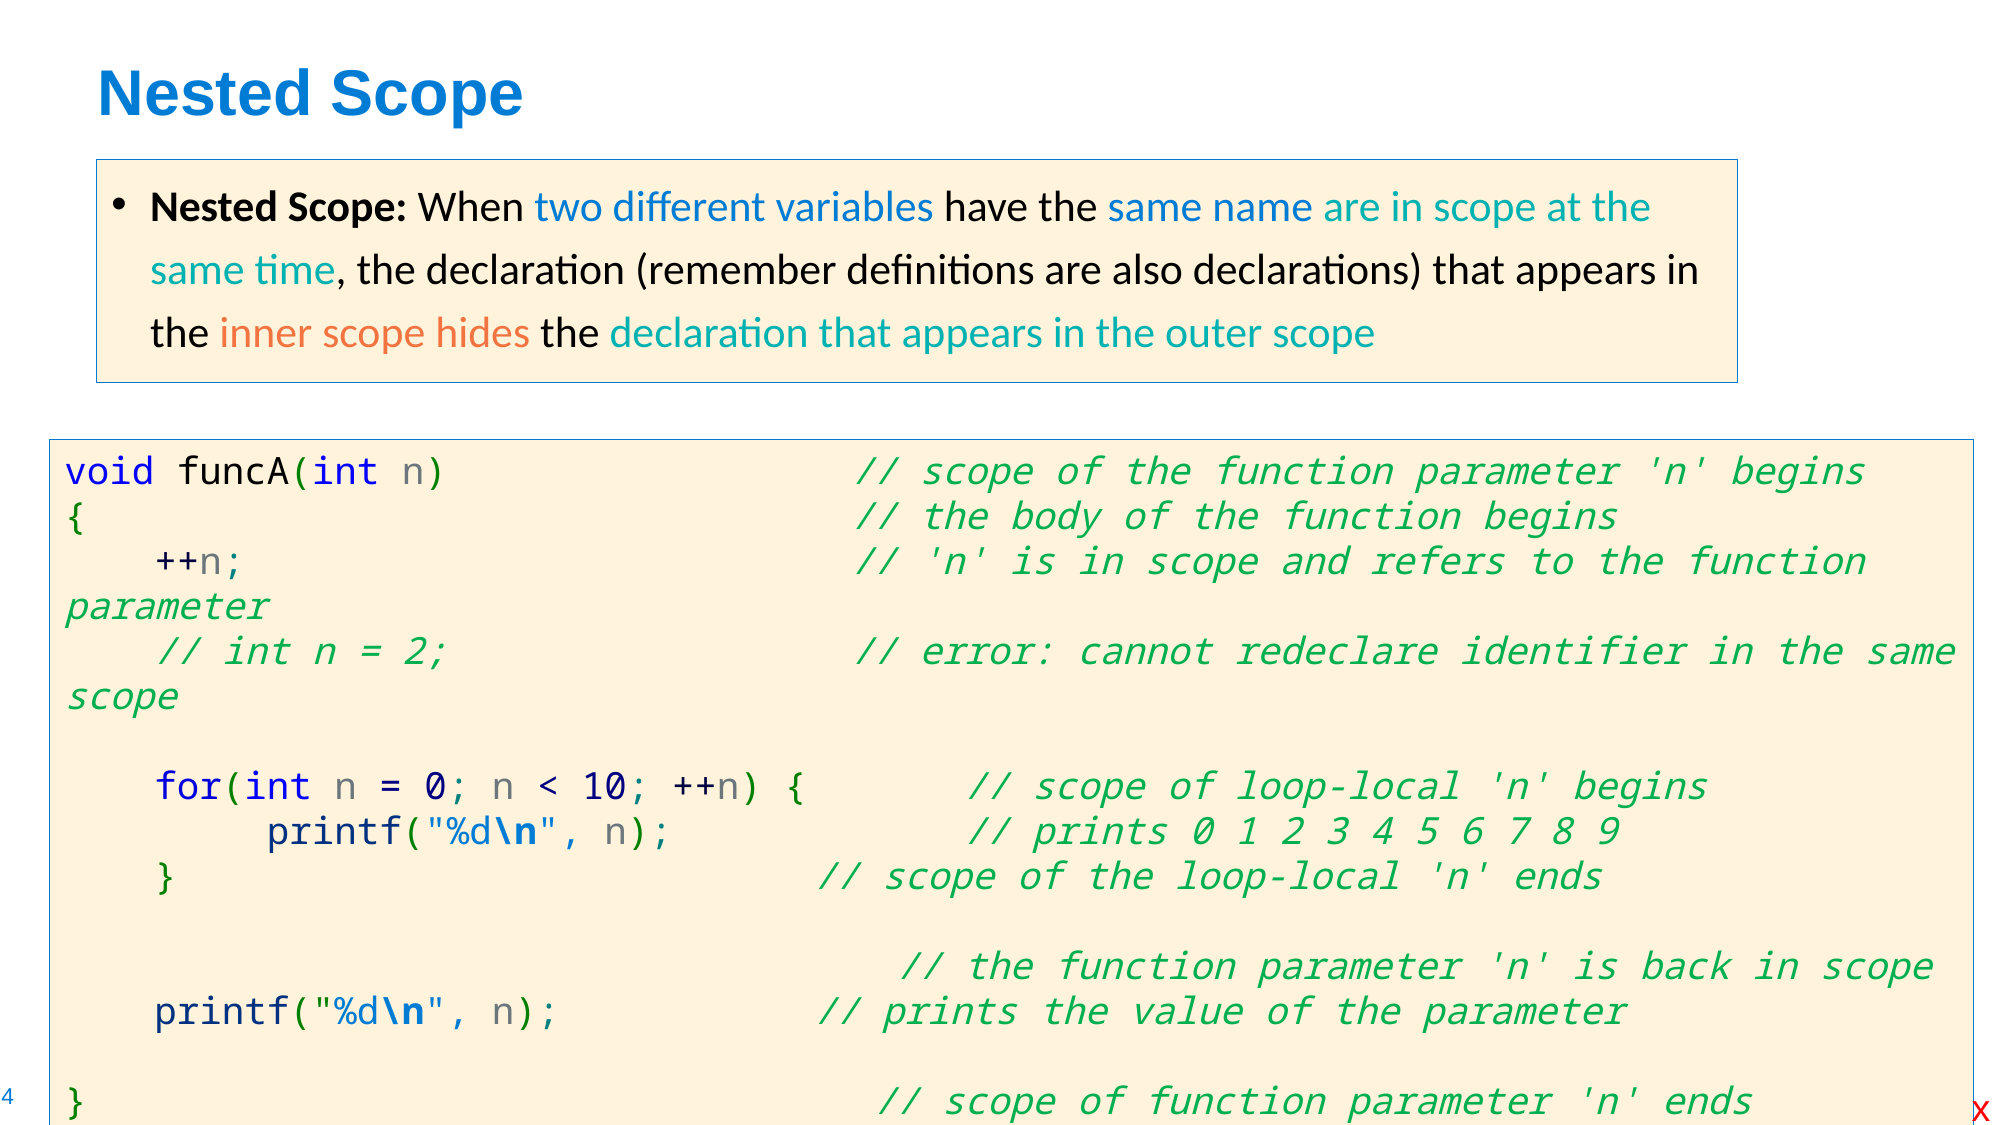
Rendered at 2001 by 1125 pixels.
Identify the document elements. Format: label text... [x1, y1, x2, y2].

list Nested Scope: When two different variables have the same name are in scope at the same time, the declaration (remember definitions are also declarations) that appears in the inner scope hides the declaration that appears in the outer scope [96, 159, 1738, 383]
text_box x [1956, 1076, 2000, 1125]
title Nested Scope [82, 19, 1808, 137]
text_box void funcA(int n) // scope of the function parameter 'n' begins { // the body of the function begins ++n; // 'n' is in scope and refers to the function parameter // int n = 2; // error: cannot redeclare identifier in the same scope for(int n = 0; n < 10; ++n) { // scope of loop-local 'n' begins printf("%d\n", n); // prints 0 1 2 3 4 5 6 7 8 9 } // scope of the loop-local 'n' ends // the function parameter 'n' is back in scope printf("%d\n", n); // prints the value of the parameter } // scope of function parameter 'n' ends [49, 439, 1974, 1125]
